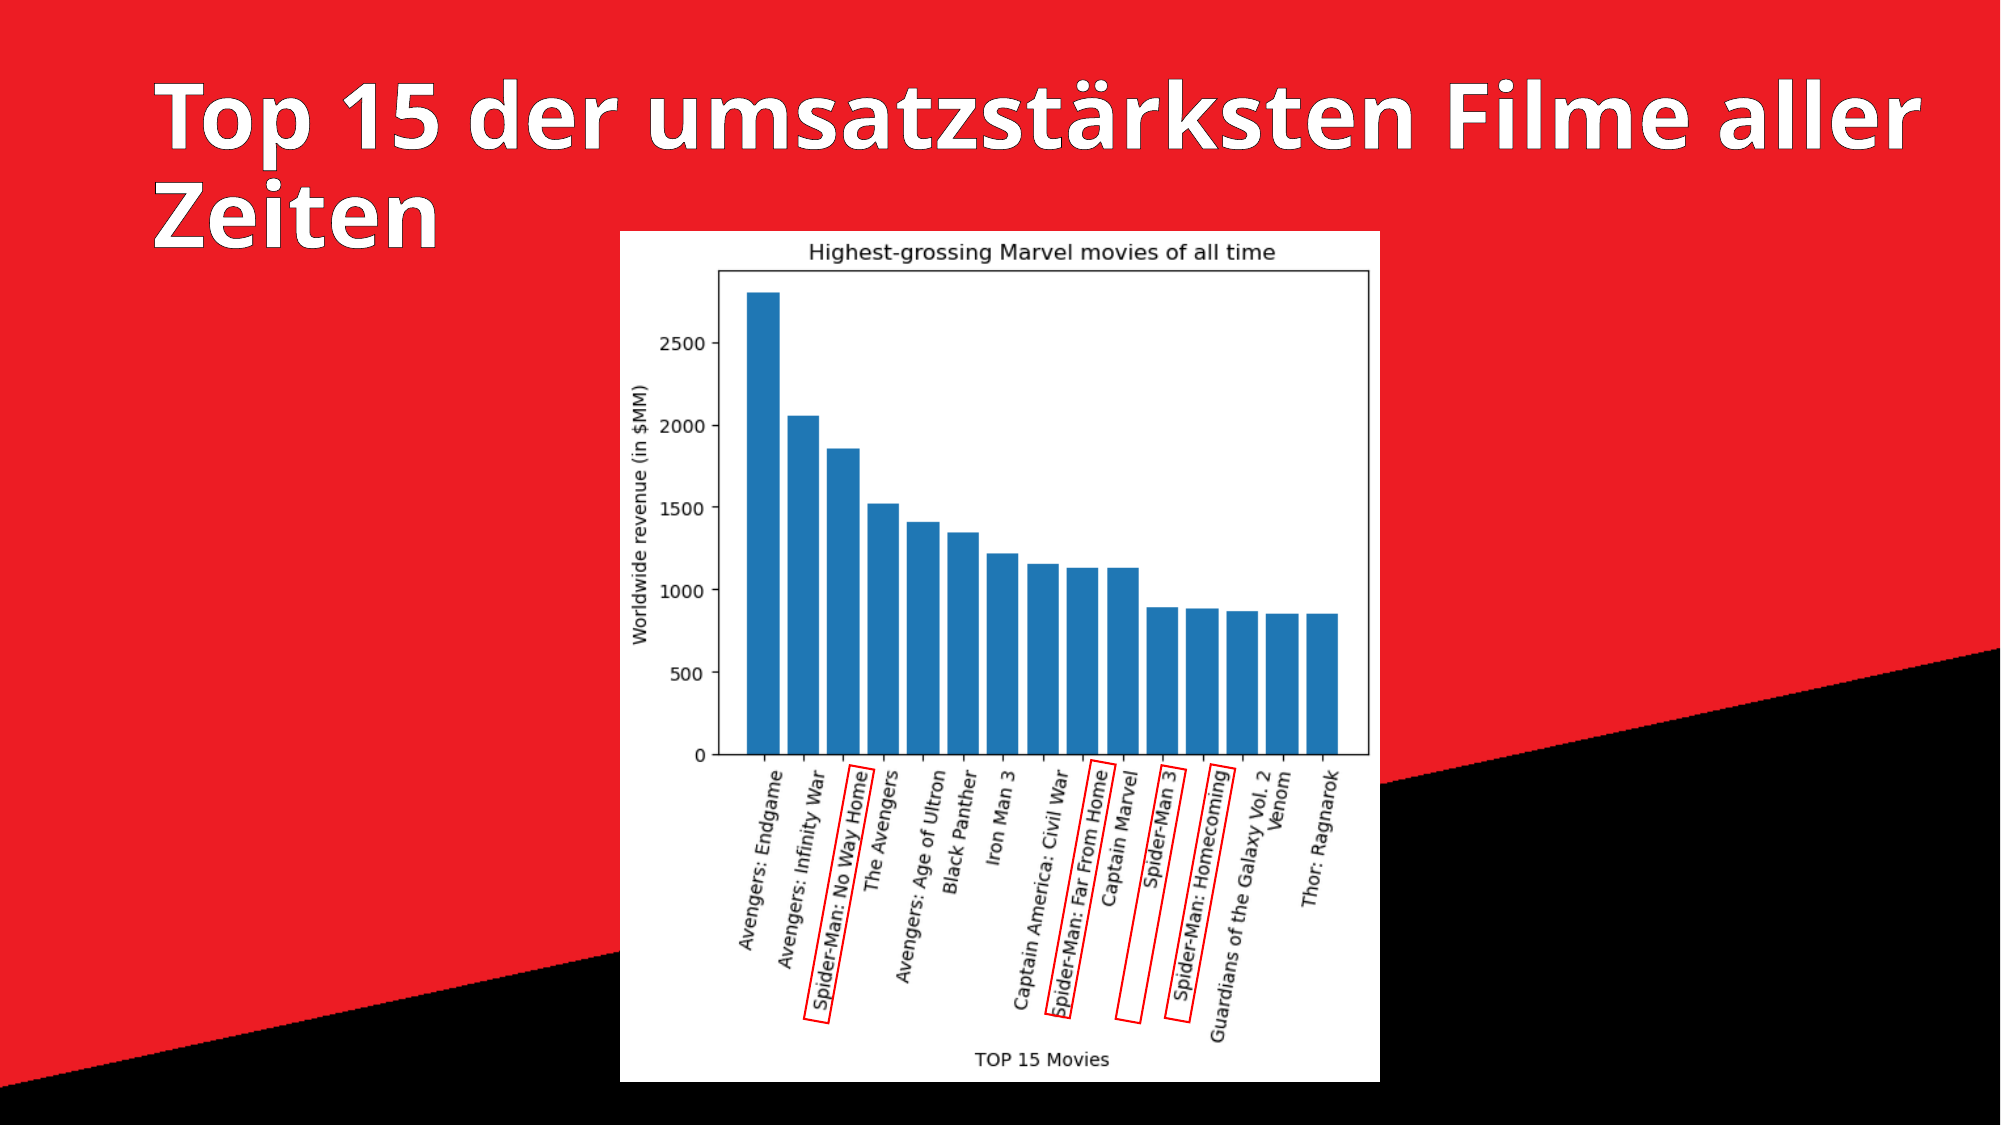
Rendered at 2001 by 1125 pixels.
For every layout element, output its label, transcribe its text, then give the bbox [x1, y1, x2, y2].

title Top 15 der umsatzstärksten Filme aller Zeiten [137, 59, 1978, 278]
picture [0, 0, 2001, 1125]
